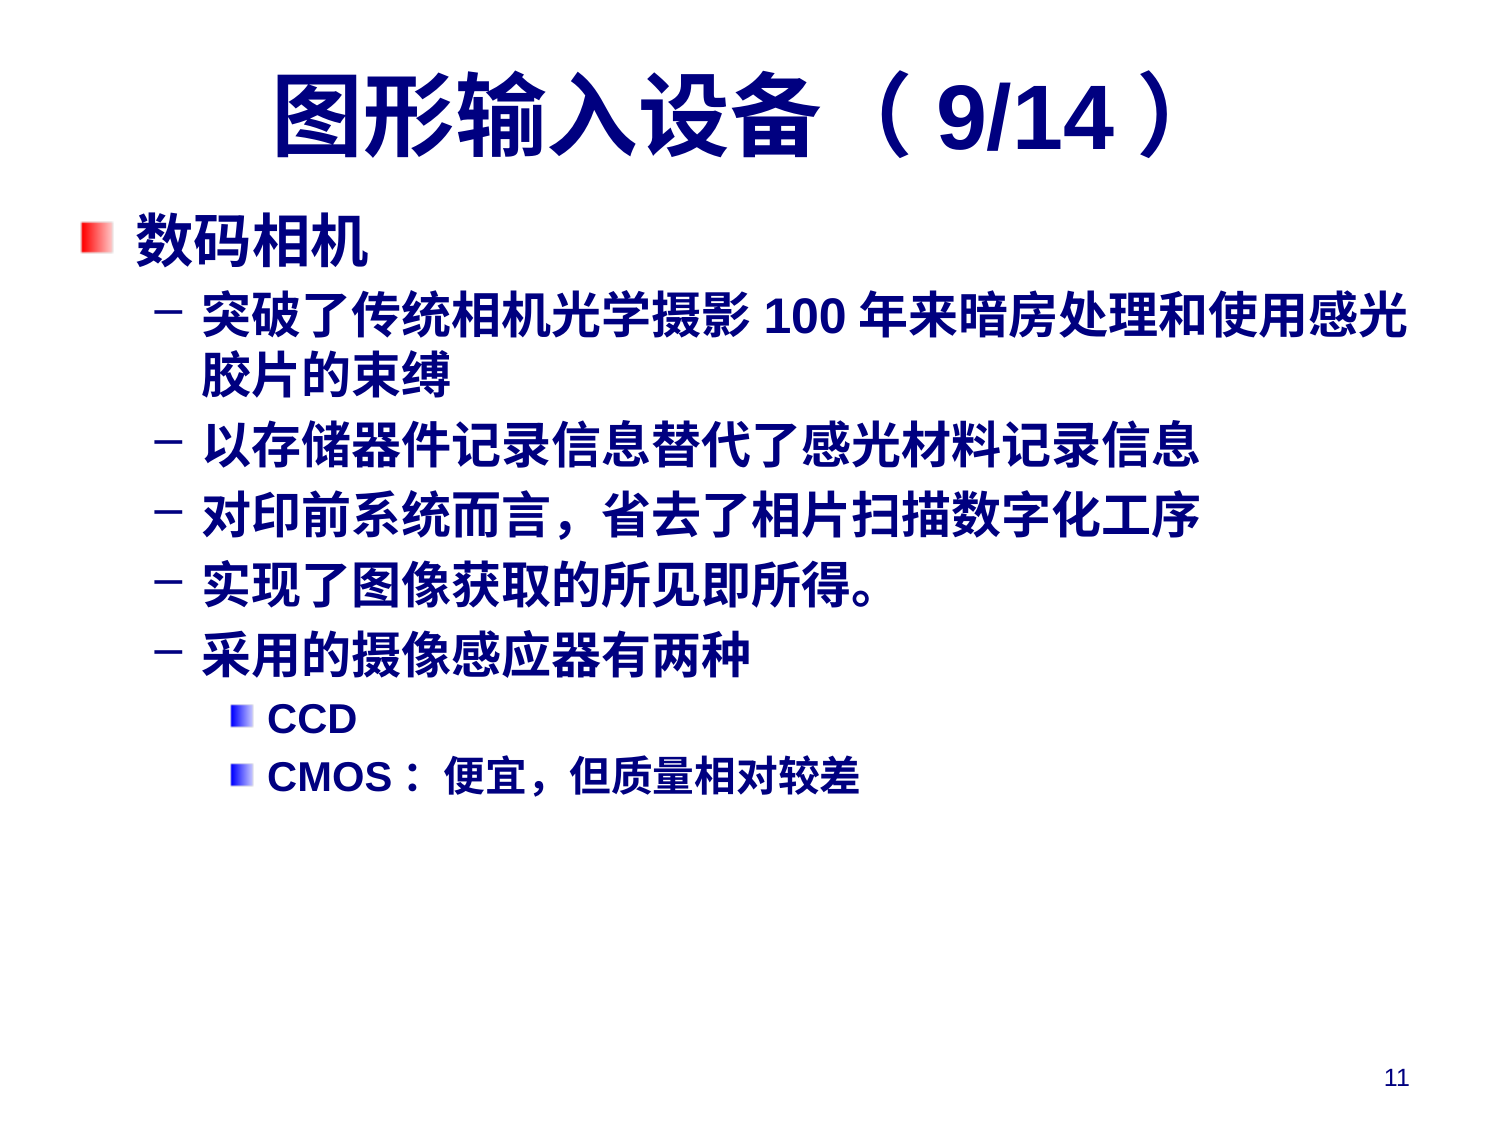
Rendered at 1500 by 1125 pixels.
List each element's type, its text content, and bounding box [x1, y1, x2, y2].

slide_number 11 [1074, 1023, 1426, 1100]
title 图形输入设备（9/14） [112, 18, 1388, 196]
text_box 数码相机 突破了传统相机光学摄影100年来暗房处理和使用感光胶片的束缚 以存储器件记录信息替代了感光材料记录信息 对印前系统而言，省去了相片扫描数字化工序 实现了图像获取的所见即所得。 采用的摄像感应器有两种 CCD CMOS：便宜，但质量相对较差 [64, 196, 1459, 929]
picture [79, 220, 117, 257]
picture [229, 703, 256, 730]
picture [229, 762, 256, 789]
